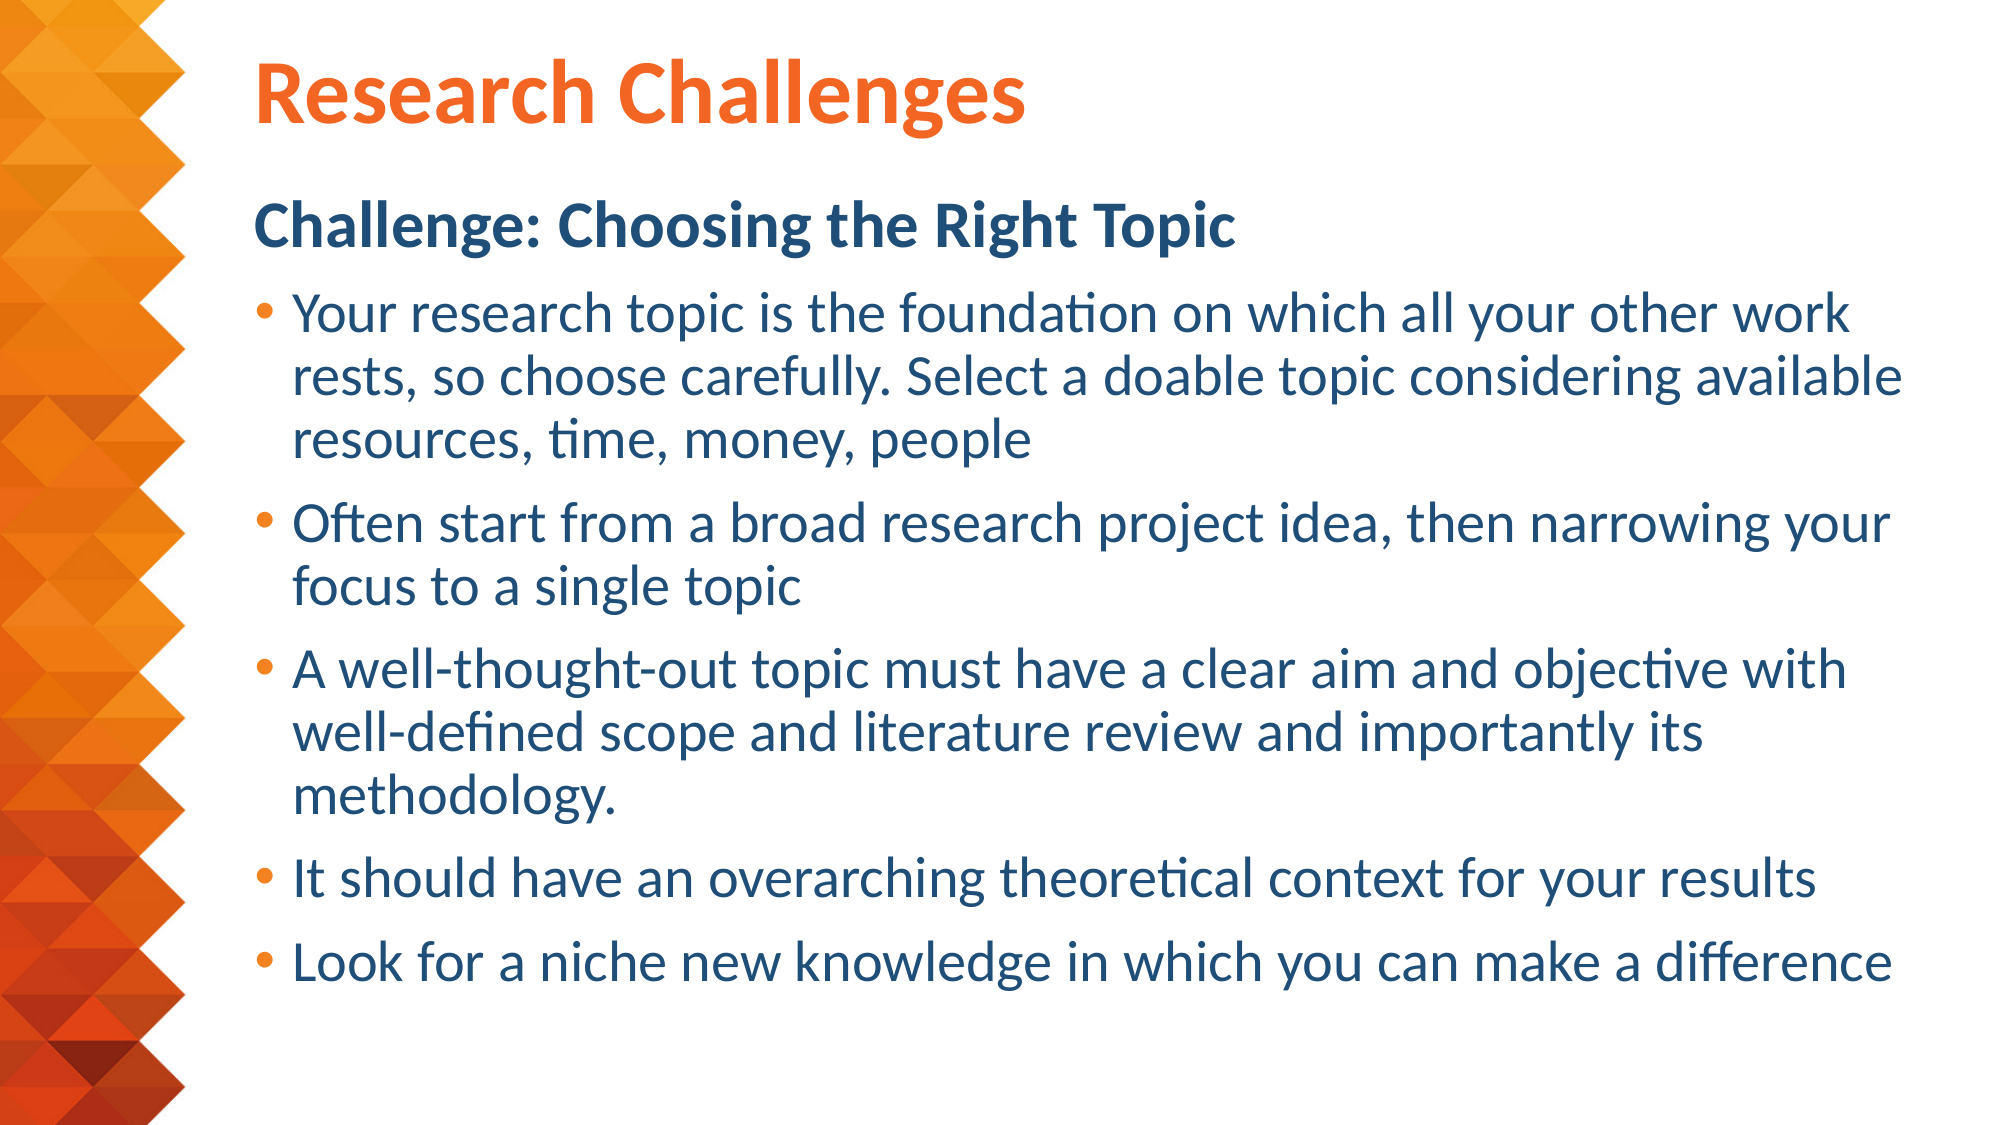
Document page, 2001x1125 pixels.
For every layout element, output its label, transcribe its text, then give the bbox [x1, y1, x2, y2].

picture [0, 0, 2001, 1125]
title Research Challenges [239, 32, 1965, 156]
list Challenge: Choosing the Right Topic Your research topic is the foundation on which all your other work rests, so choose carefully. Select a doable topic considering available resources, time, money, people Often start from a broad research project idea, then narrowing your focus to a single topic A well-thought-out topic must have a clear aim and objective with well-defined scope and literature review and importantly its methodology. It should have an overarching theoretical context for your results Look for a niche new knowledge in which you can make a difference [239, 182, 1965, 1108]
